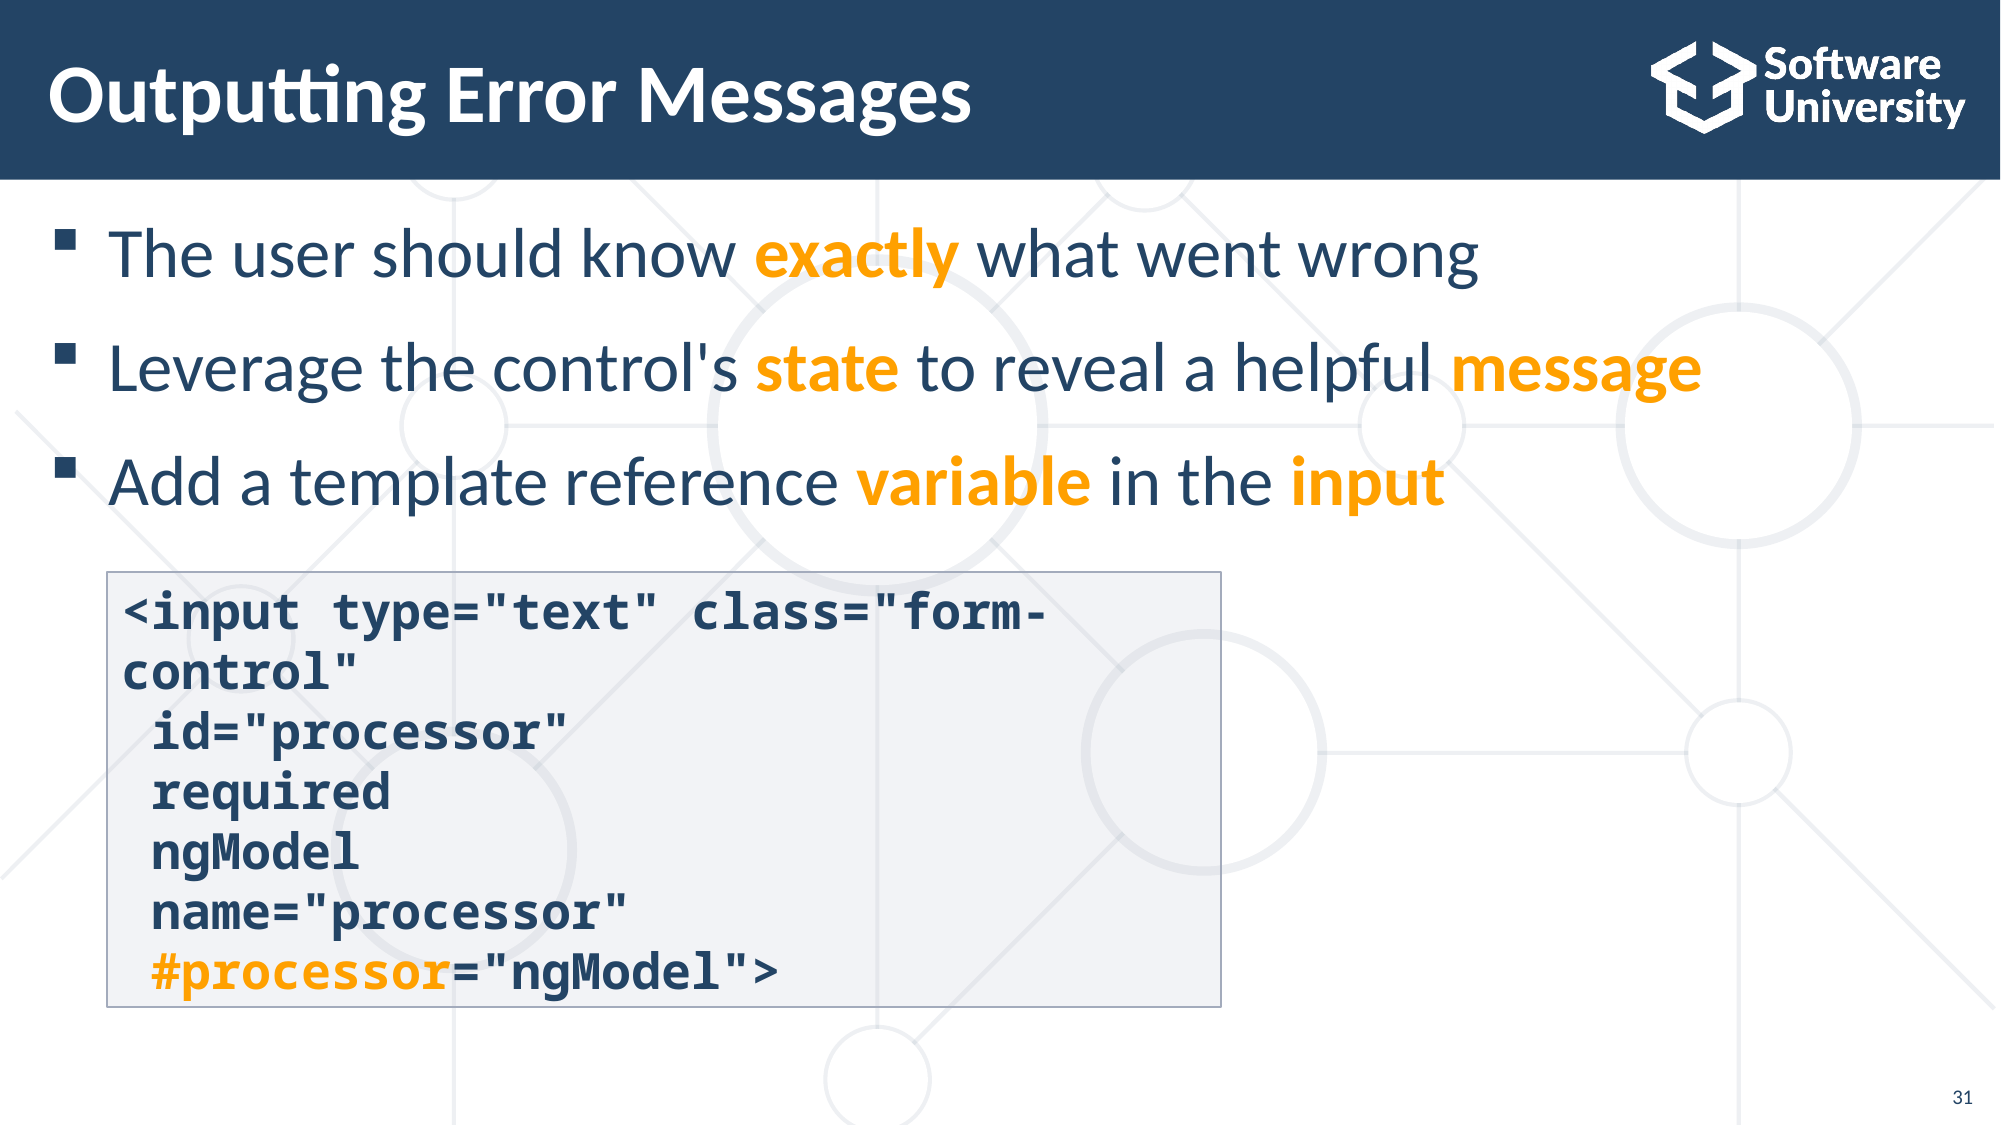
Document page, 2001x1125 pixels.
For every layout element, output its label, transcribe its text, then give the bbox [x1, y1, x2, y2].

slide_number 31 [1927, 1067, 1989, 1117]
text_box <input type="text" class="form-control" id="processor" required ngModel name="processor" #processor="ngModel"> [106, 572, 1222, 1008]
picture [1651, 41, 1966, 134]
list The user should know exactly what went wrong Leverage the control's state to reveal a helpful message Add a template reference variable in the input [31, 196, 1970, 538]
title Outputting Error Messages [31, 16, 1625, 162]
